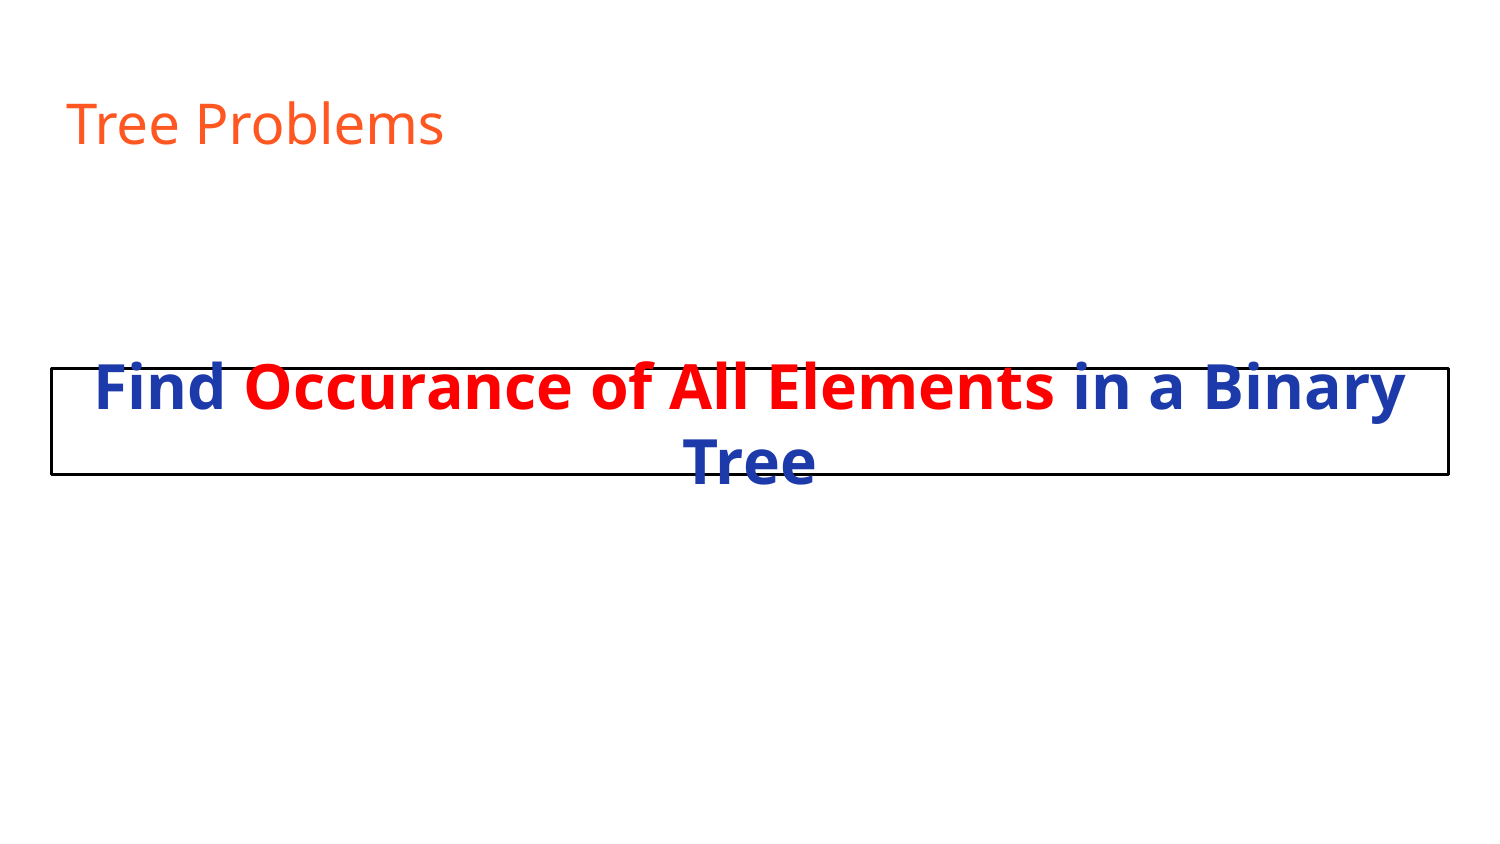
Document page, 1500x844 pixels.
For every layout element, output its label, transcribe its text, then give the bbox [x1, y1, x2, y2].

text_box Find Occurance of All Elements in a Binary Tree [51, 368, 1449, 475]
title Tree Problems [51, 72, 1449, 167]
